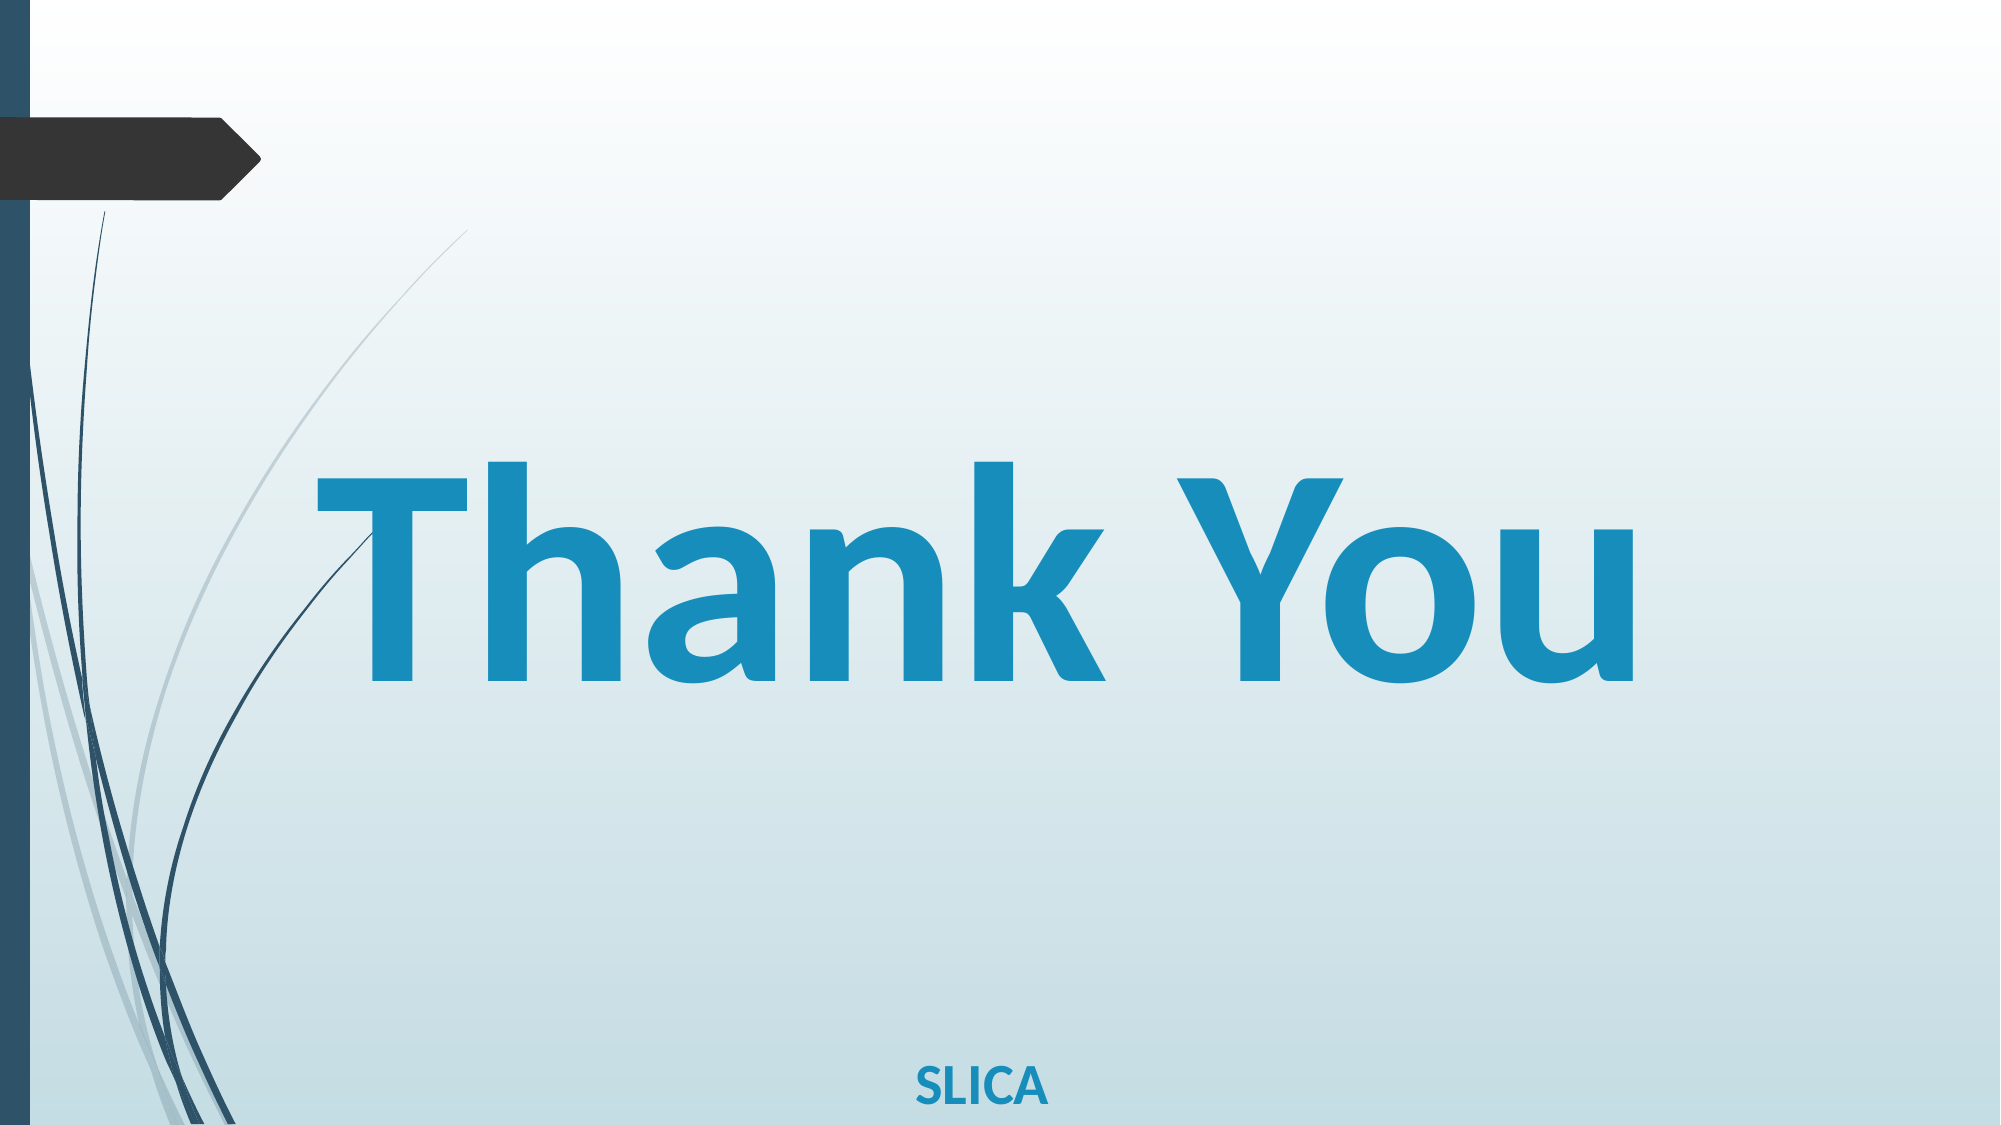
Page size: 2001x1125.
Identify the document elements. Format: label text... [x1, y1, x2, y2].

title Thank You [121, 361, 1847, 681]
text_box SLICA [900, 1039, 1067, 1125]
